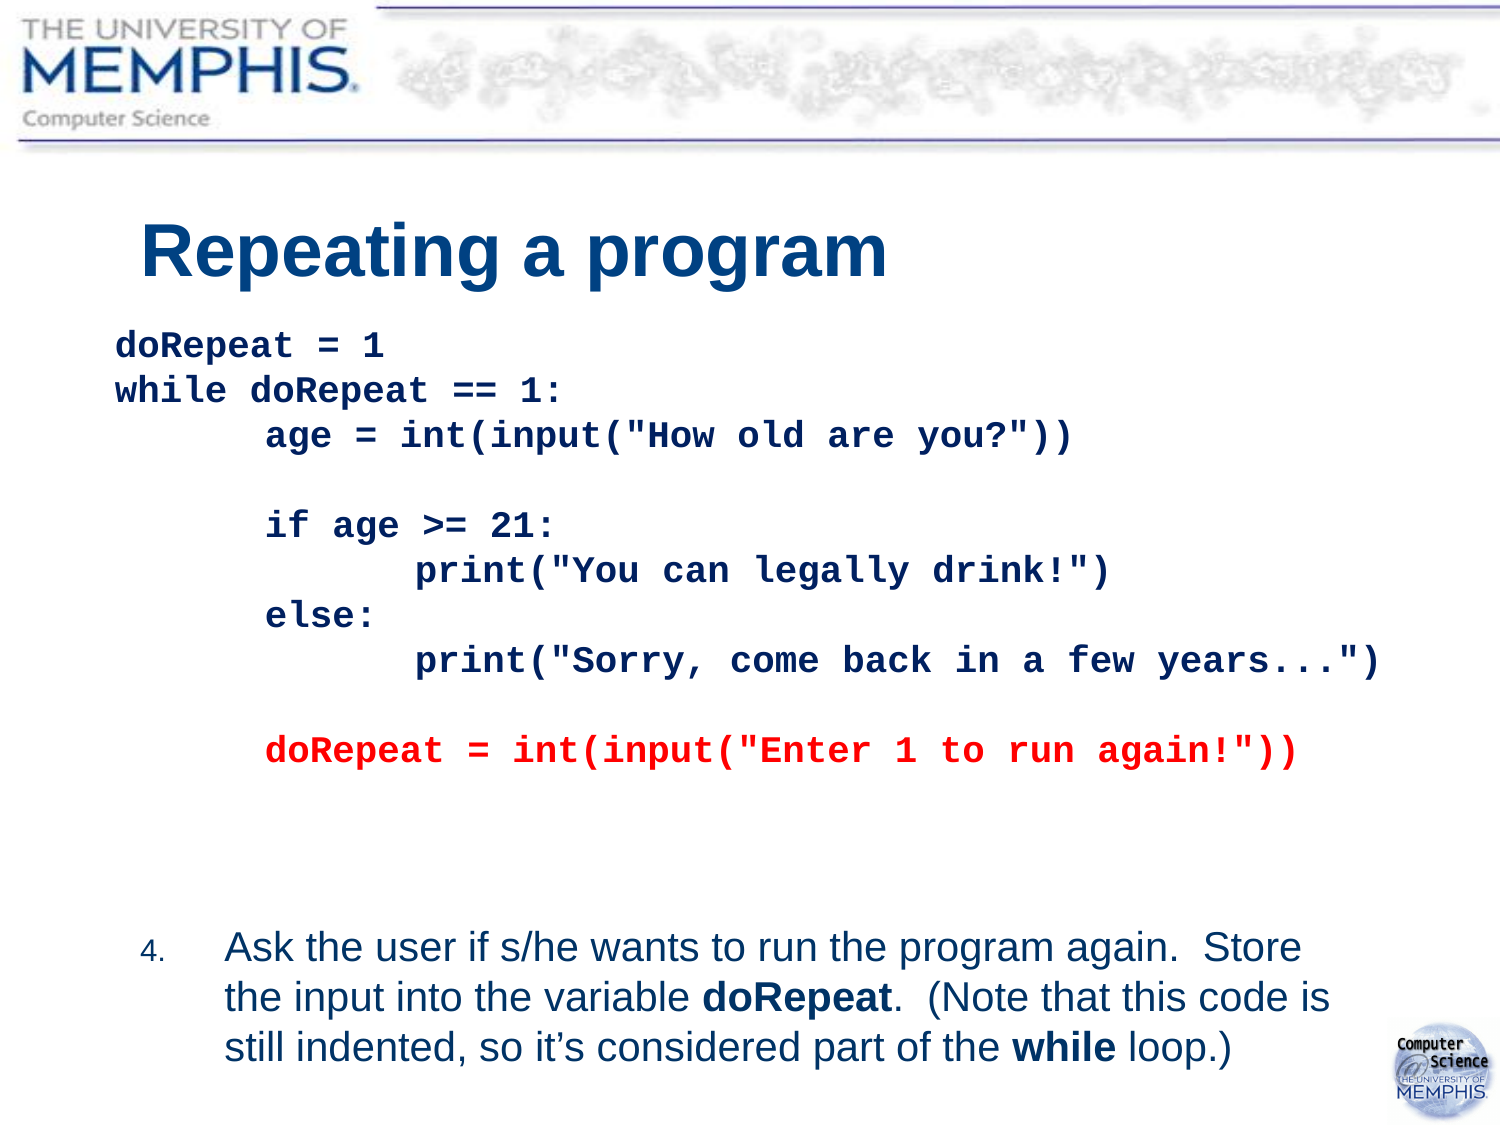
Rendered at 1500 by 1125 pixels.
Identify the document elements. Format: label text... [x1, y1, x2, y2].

list Ask the user if s/he wants to run the program again. Store the input into the variable doRepeat. (Note that this code is still indented, so it’s considered part of the while loop.) [124, 912, 1388, 1038]
text_box doRepeat = 1 while doRepeat == 1: age = int(input("How old are you?")) if age >= 21: print("You can legally drink!") else: print("Sorry, come back in a few years...") doRepeat = int(input("Enter 1 to run again!")) [99, 312, 1400, 778]
picture [1387, 1017, 1500, 1125]
title Repeating a program [124, 162, 1426, 301]
picture [0, 0, 1500, 163]
